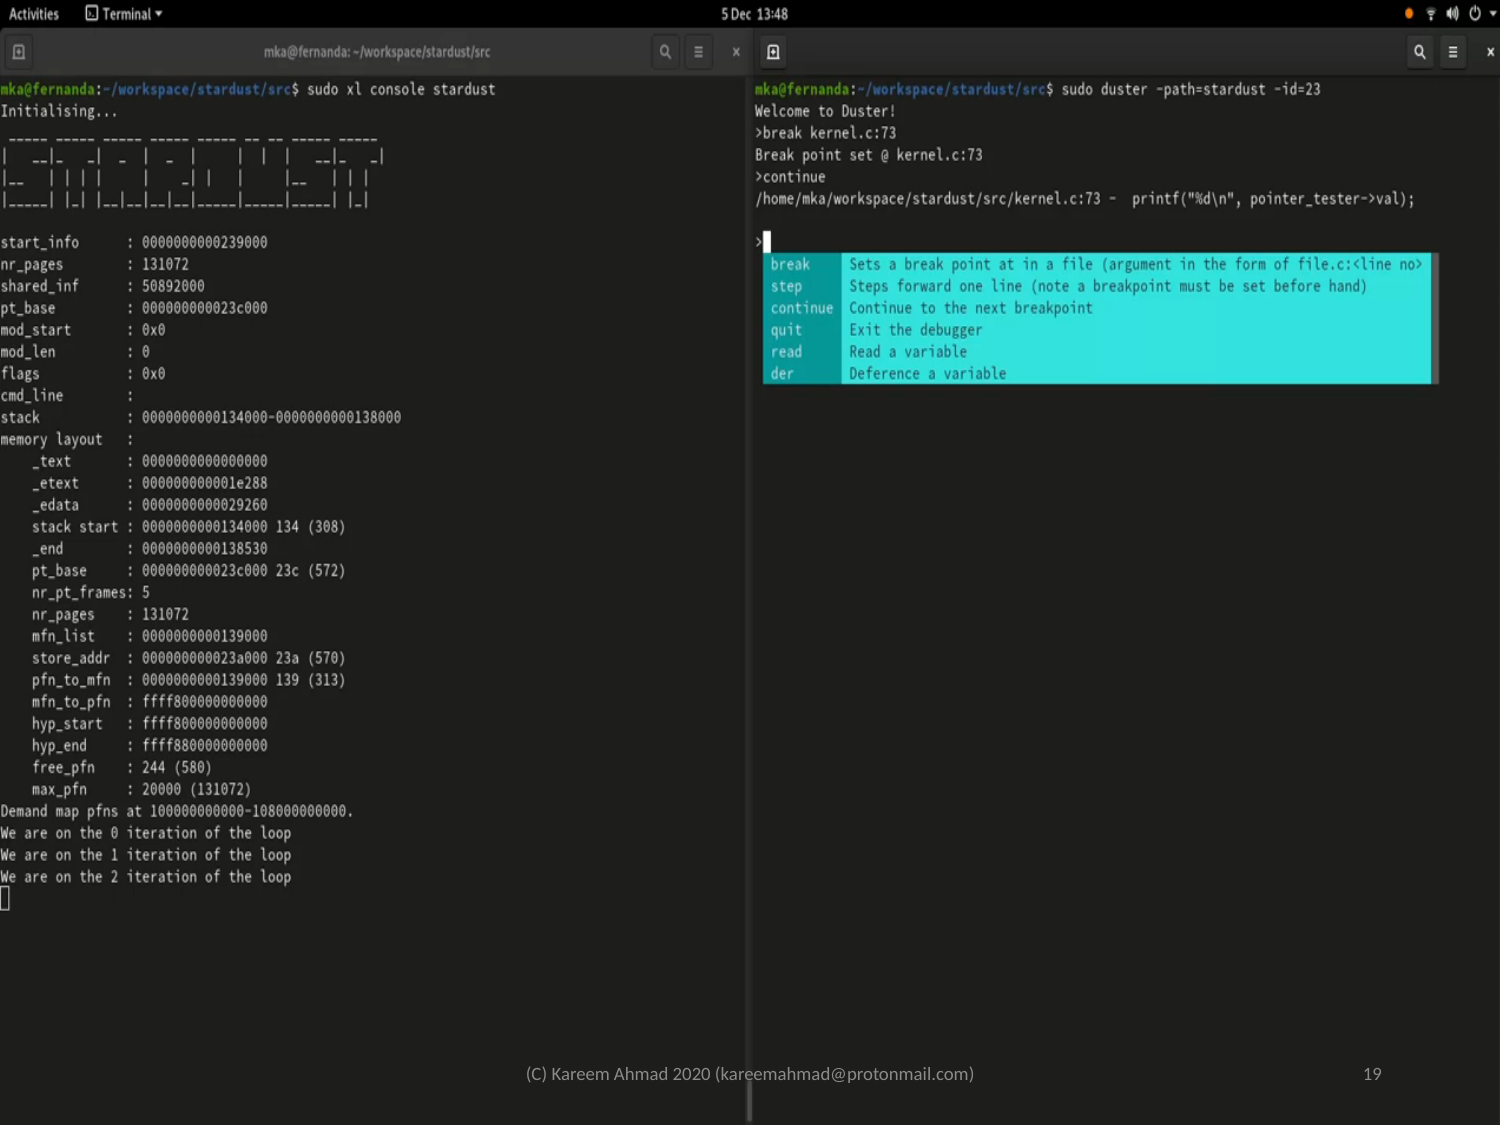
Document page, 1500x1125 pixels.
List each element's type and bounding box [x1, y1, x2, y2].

list [0, 0, 1500, 1125]
